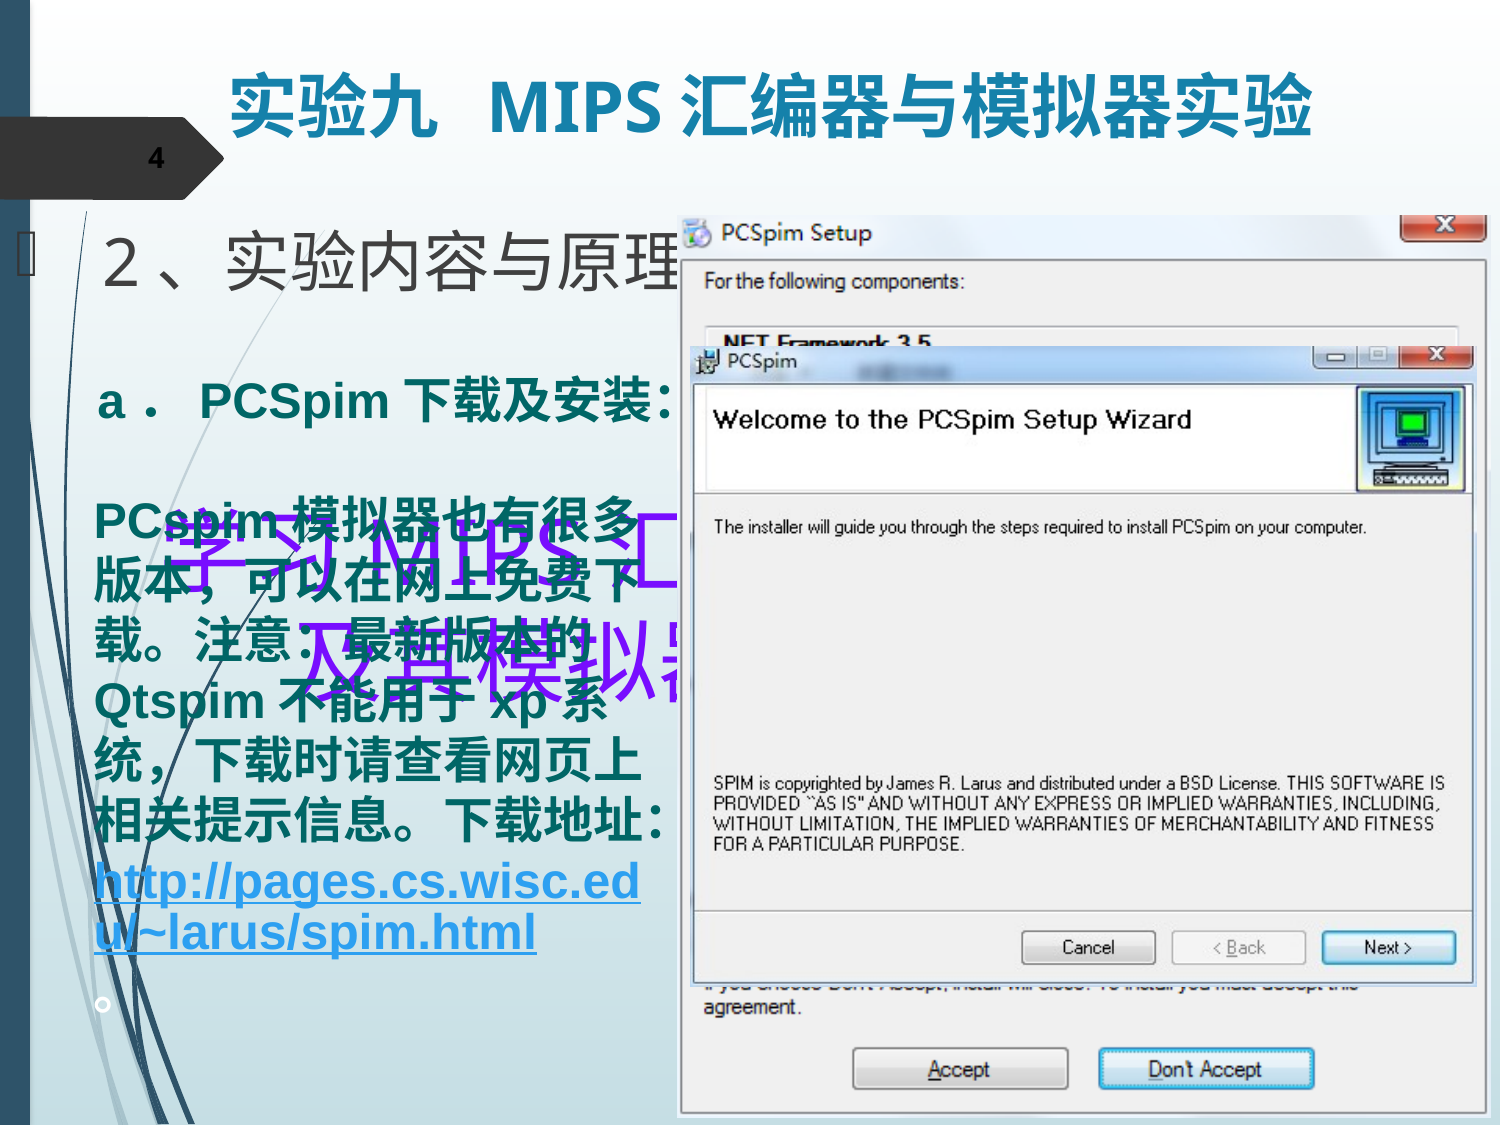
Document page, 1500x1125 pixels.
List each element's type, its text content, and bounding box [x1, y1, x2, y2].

slide_number 4 [83, 129, 180, 172]
text_box a．PCSpim下载及安装： PCspim模拟器也有很多版本，可以在网上免费下载。注意：最新版本的Qtspim不能用于xp系统，下载时请查看网页上相关提示信息。下载地址：http://pages.cs.wisc.edu/~larus/spim.html。 [78, 361, 668, 977]
picture [676, 215, 1491, 1118]
list 2、实验内容与原理 [0, 172, 1347, 338]
title 实验九 MIPS汇编器与模拟器实验 [212, 54, 1500, 155]
